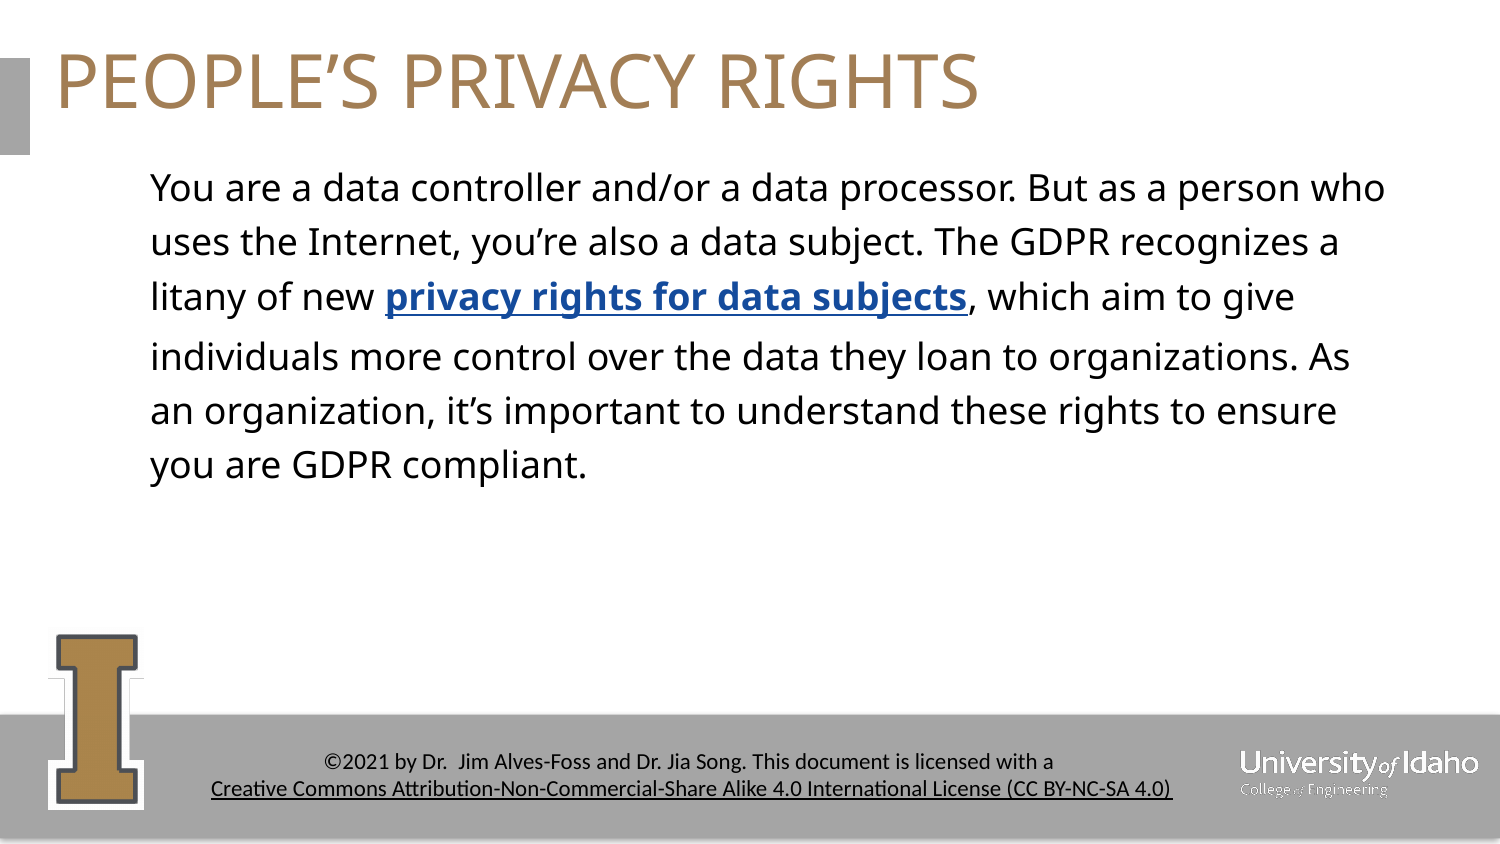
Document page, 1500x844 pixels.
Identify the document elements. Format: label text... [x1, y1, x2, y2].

picture [1118, 658, 1500, 844]
list You are a data controller and/or a data processor. But as a person who uses the Internet, you’re also a data subject. The GDPR recognizes a litany of new privacy rights for data subjects, which aim to give individuals more control over the data they loan to organizations. As an organization, it’s important to understand these rights to ensure you are GDPR compliant. [150, 154, 1405, 697]
picture [48, 627, 144, 810]
title PEOPLE’S PRIVACY RIGHTS [54, 33, 1405, 128]
